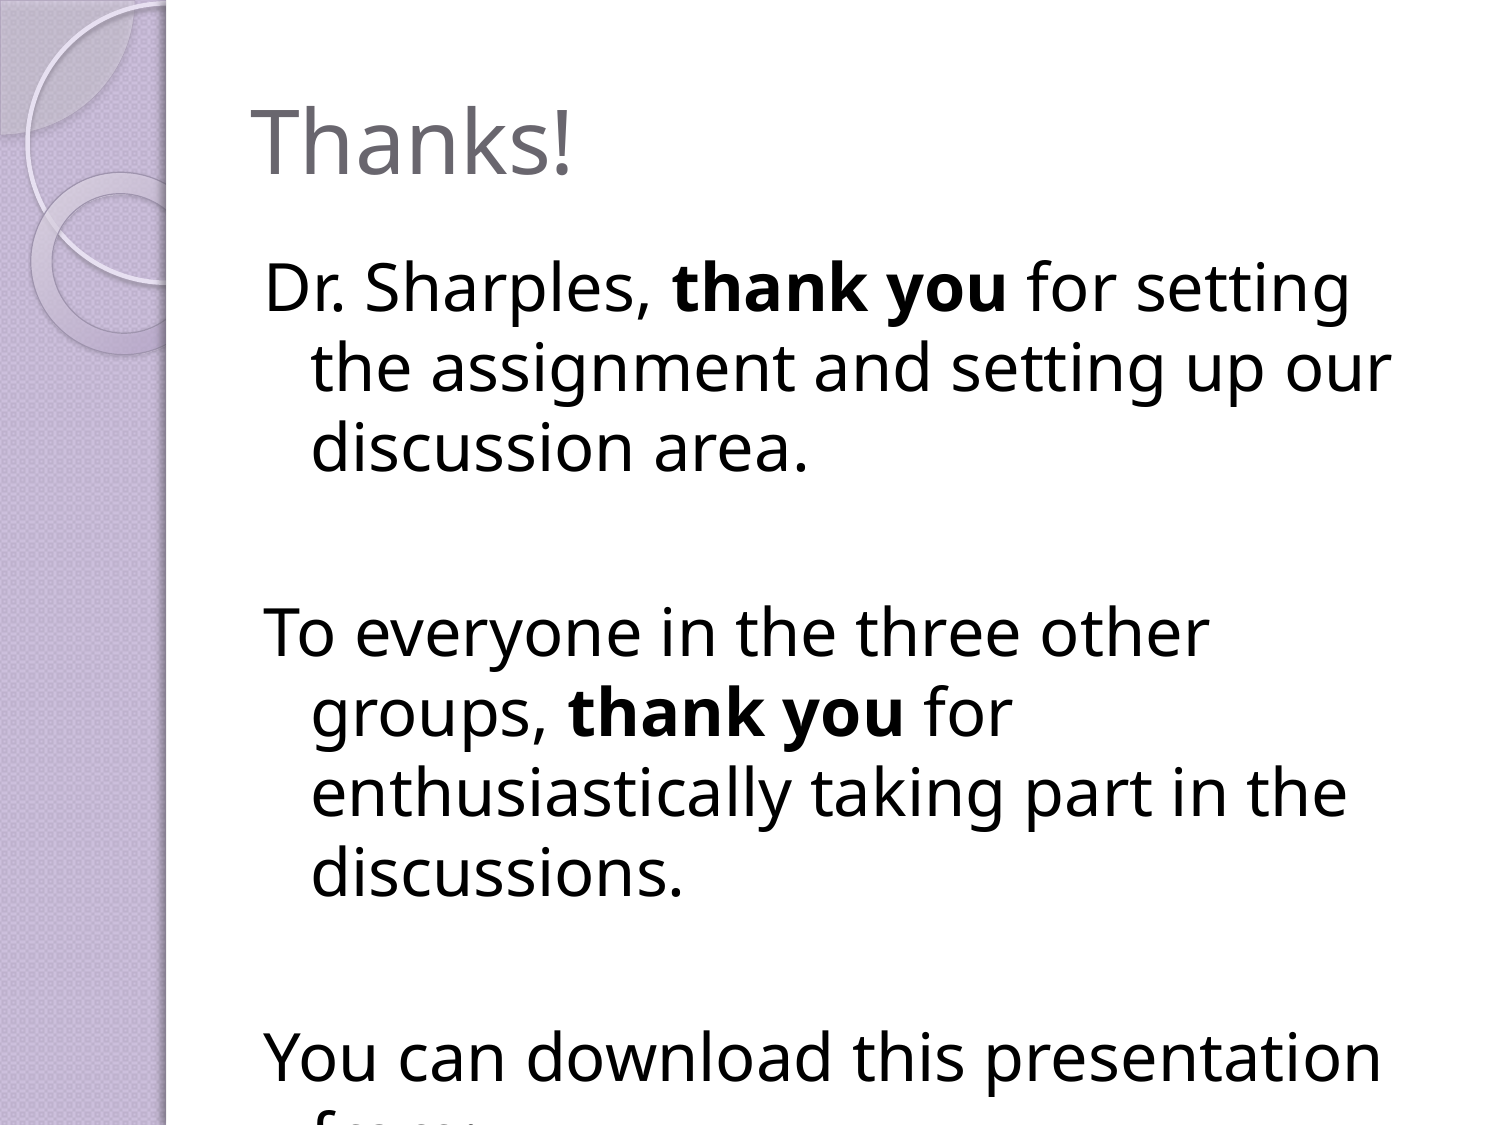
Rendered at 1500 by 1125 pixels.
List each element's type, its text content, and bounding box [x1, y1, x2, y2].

list Dr. Sharples, thank you for setting the assignment and setting up our discussion area. To everyone in the three other groups, thank you for enthusiastically taking part in the discussions. You can download this presentation from: http://robinwinslow.co.uk/xxd582.html [235, 237, 1466, 1026]
title Thanks! [235, 45, 1466, 233]
